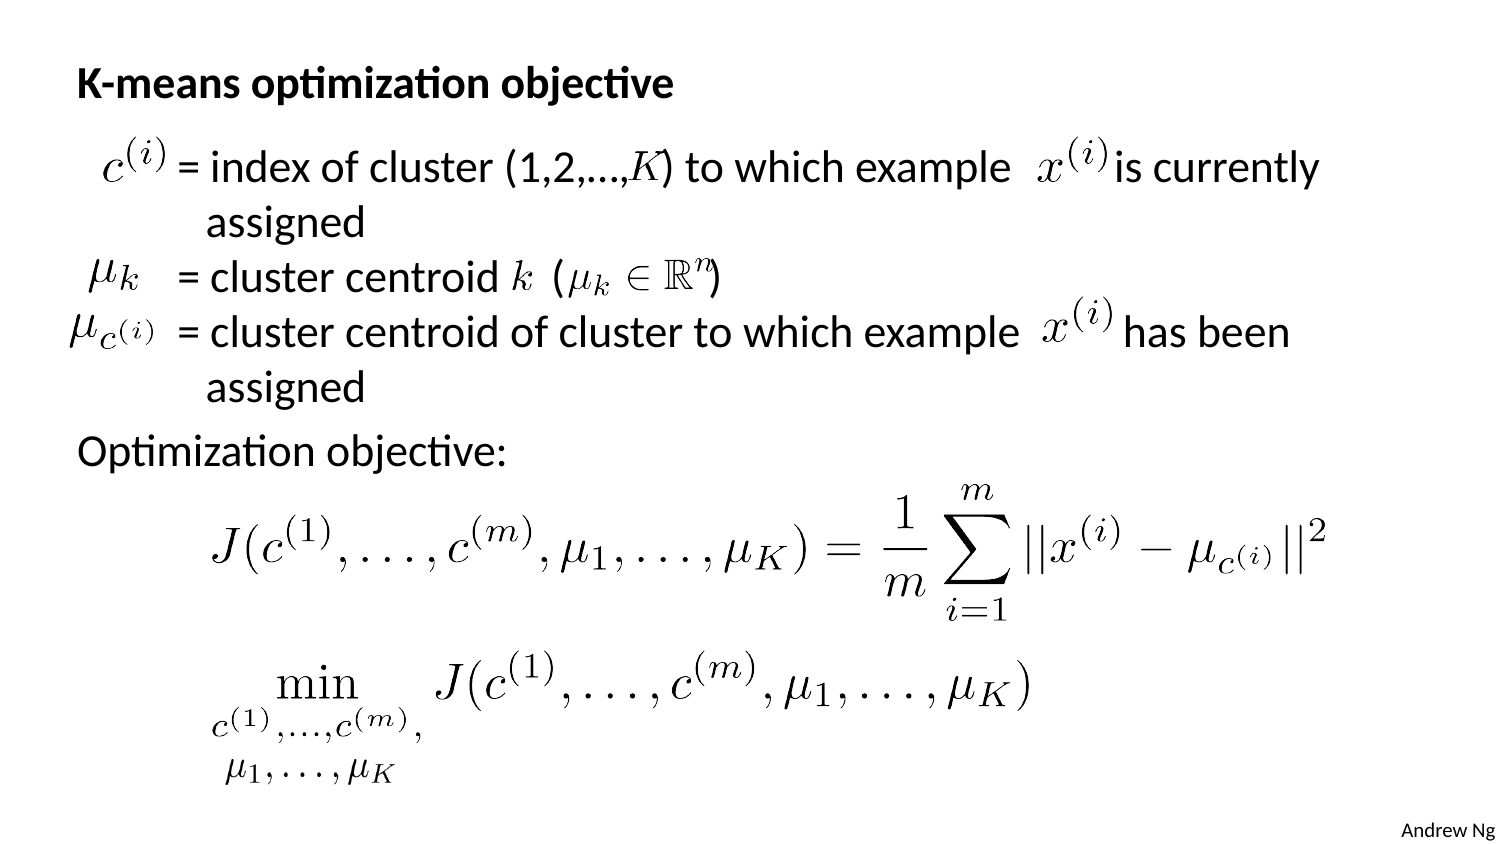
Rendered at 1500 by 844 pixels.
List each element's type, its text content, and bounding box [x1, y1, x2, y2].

picture [68, 313, 153, 349]
picture [628, 151, 664, 181]
picture [88, 259, 138, 293]
picture [212, 484, 1325, 622]
picture [512, 260, 532, 291]
text_box = index of cluster (1,2,…, ) to which example is currently assigned = cluster centroid ( ) = cluster centroid of cluster to which example has been assigned [87, 129, 1450, 419]
text_box Optimization objective: [62, 413, 1425, 539]
picture [224, 759, 395, 785]
picture [1036, 136, 1107, 183]
picture [568, 258, 714, 299]
picture [1041, 296, 1112, 342]
picture [212, 650, 1029, 743]
text_box K-means optimization objective [62, 45, 1425, 116]
picture [102, 136, 165, 183]
